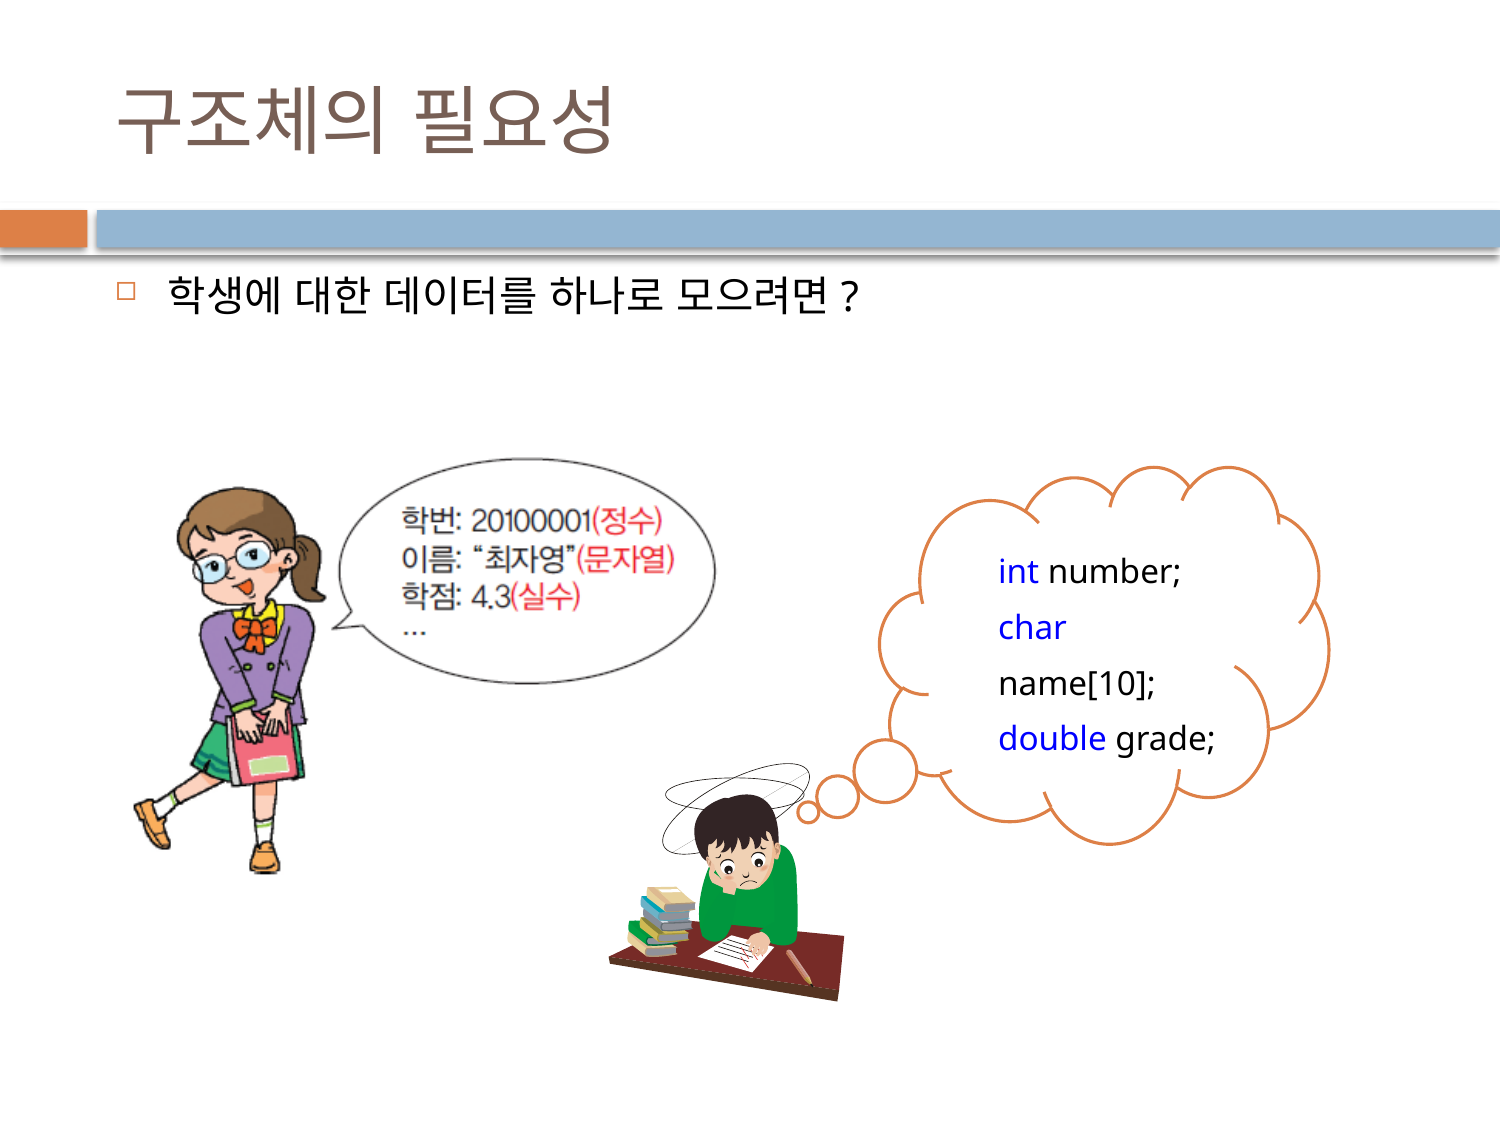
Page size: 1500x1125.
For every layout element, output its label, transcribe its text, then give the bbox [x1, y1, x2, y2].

picture [99, 418, 845, 1002]
text_box int number; char name[10]; double grade; [850, 465, 1331, 846]
title 구조체의 필요성 [100, 37, 1438, 200]
list 학생에 대한 데이터를 하나로 모으려면? [100, 262, 1438, 1000]
